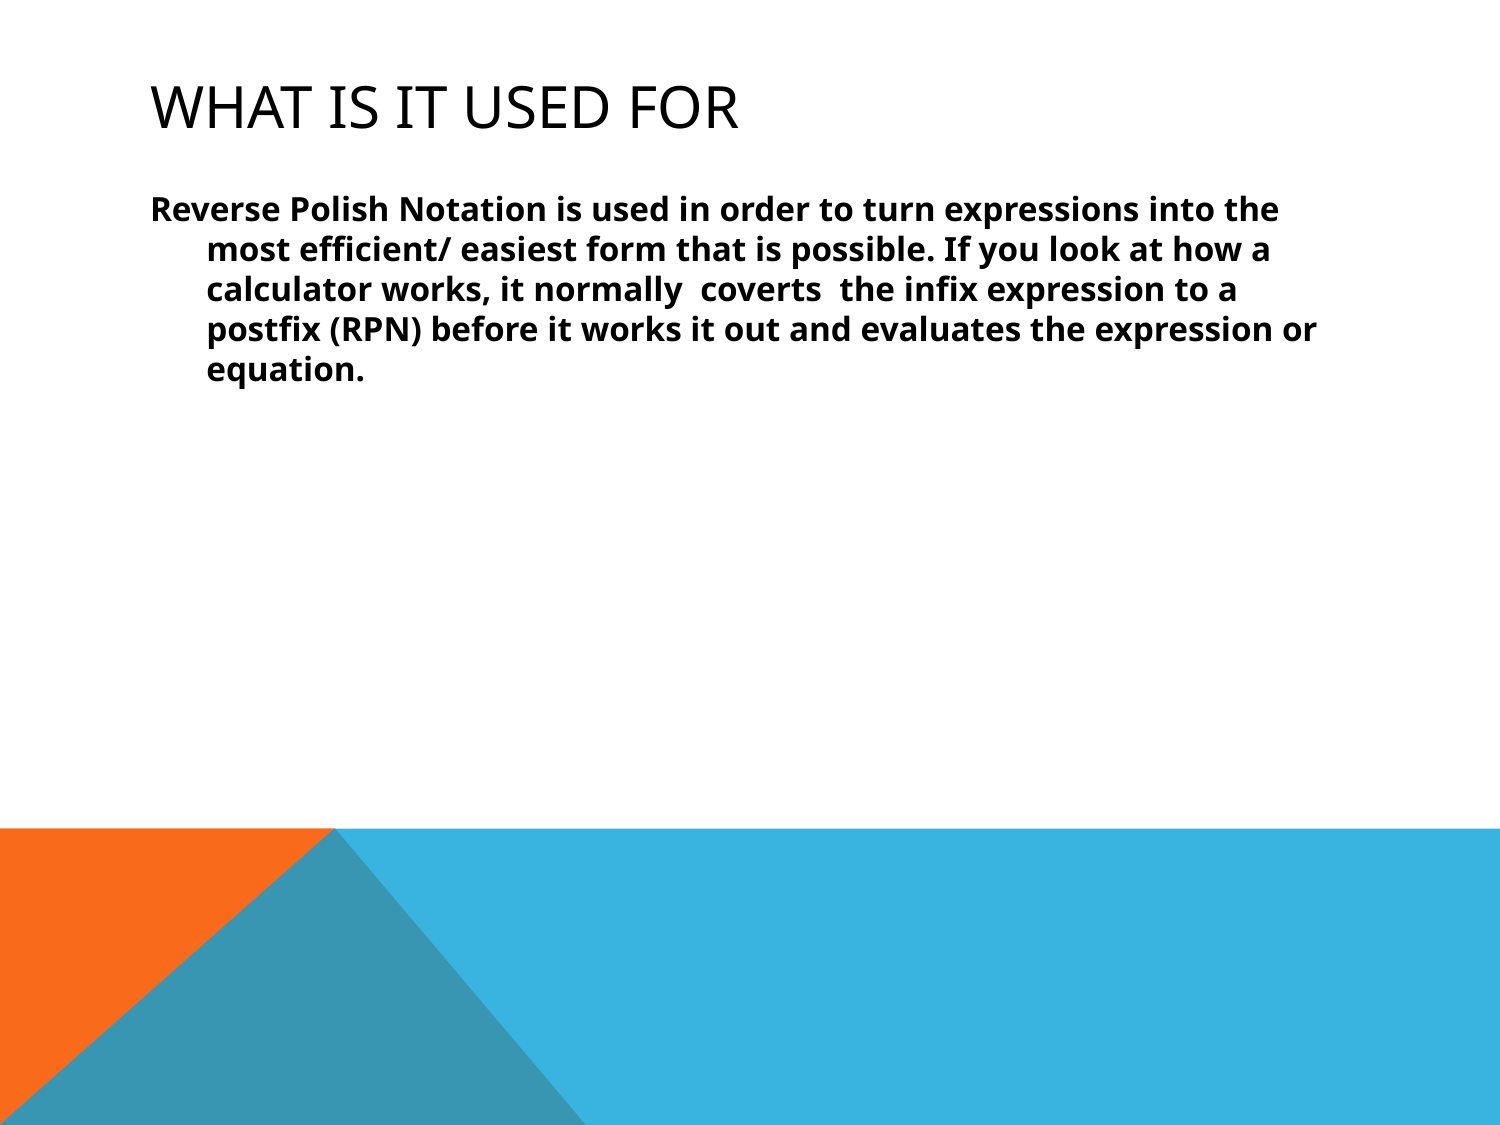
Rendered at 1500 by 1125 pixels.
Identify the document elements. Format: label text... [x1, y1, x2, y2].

title What is it used for [135, 60, 1369, 150]
list Reverse Polish Notation is used in order to turn expressions into the most efficient/ easiest form that is possible. If you look at how a calculator works, it normally coverts the infix expression to a postfix (RPN) before it works it out and evaluates the expression or equation. [135, 180, 1369, 768]
